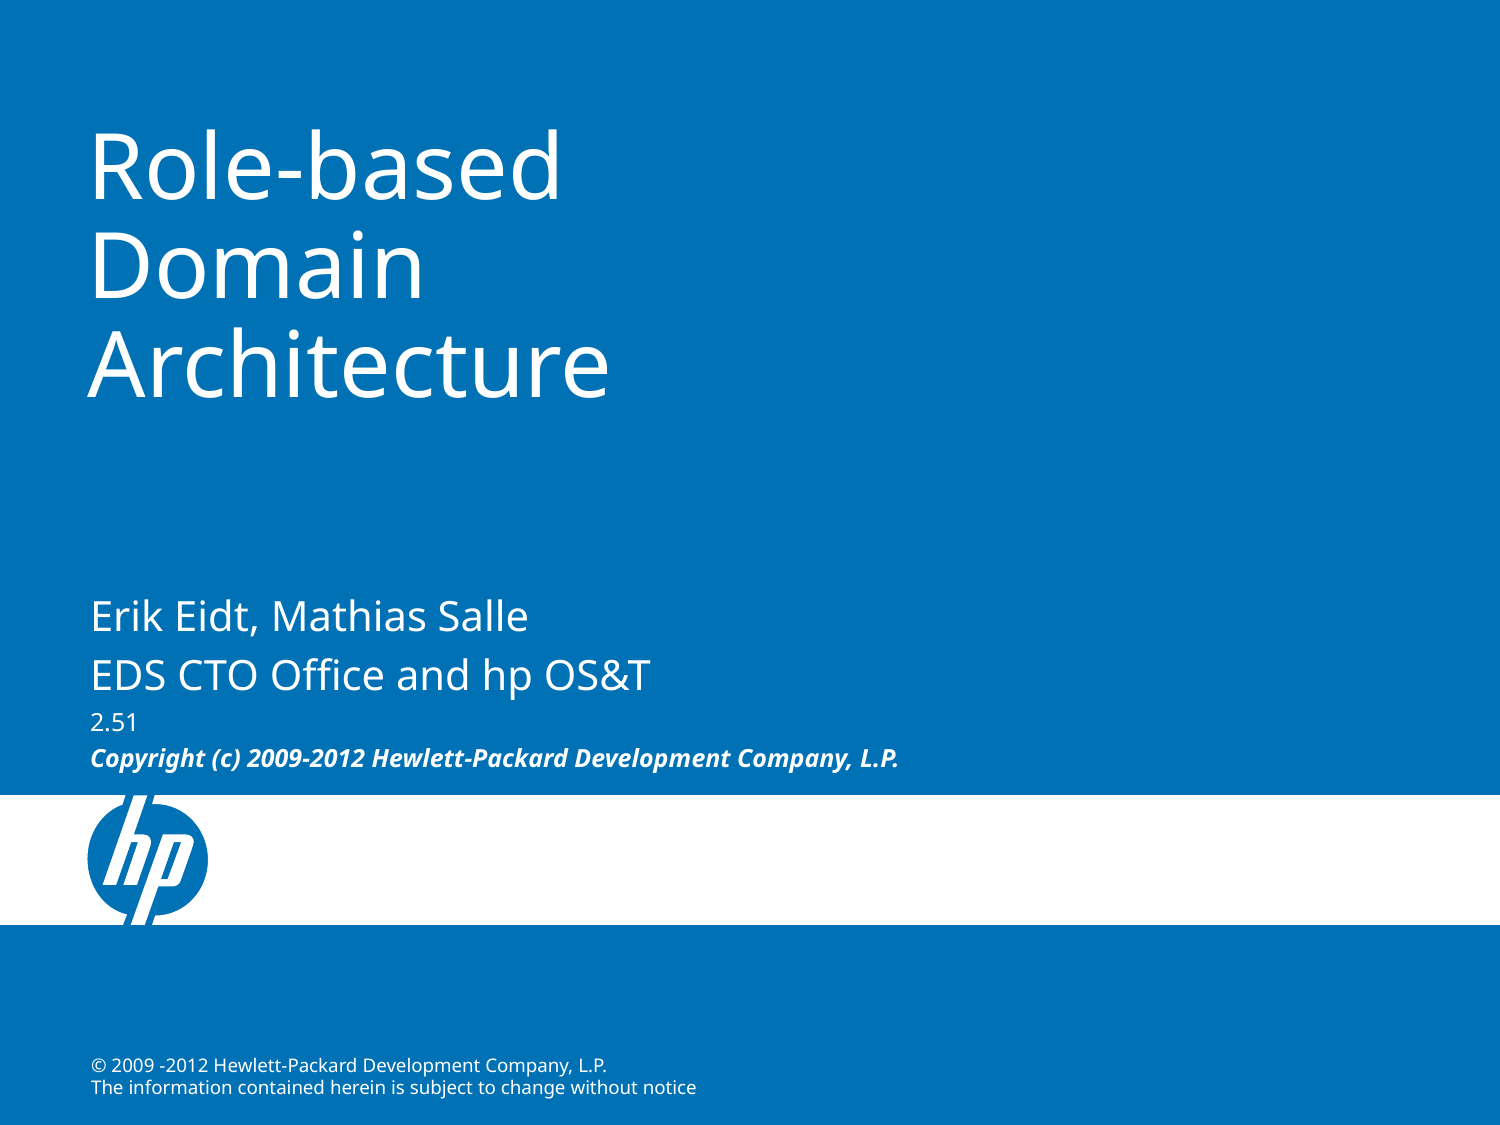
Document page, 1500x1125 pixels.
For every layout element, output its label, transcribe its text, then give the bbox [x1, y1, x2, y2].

title Role-based Domain Architecture [72, 44, 1001, 426]
subtitle Erik Eidt, Mathias Salle EDS CTO Office and hp OS&T 2.51 Copyright (c) 2009-2012 Hewlett-Packard Development Company, L.P. [74, 587, 1255, 738]
